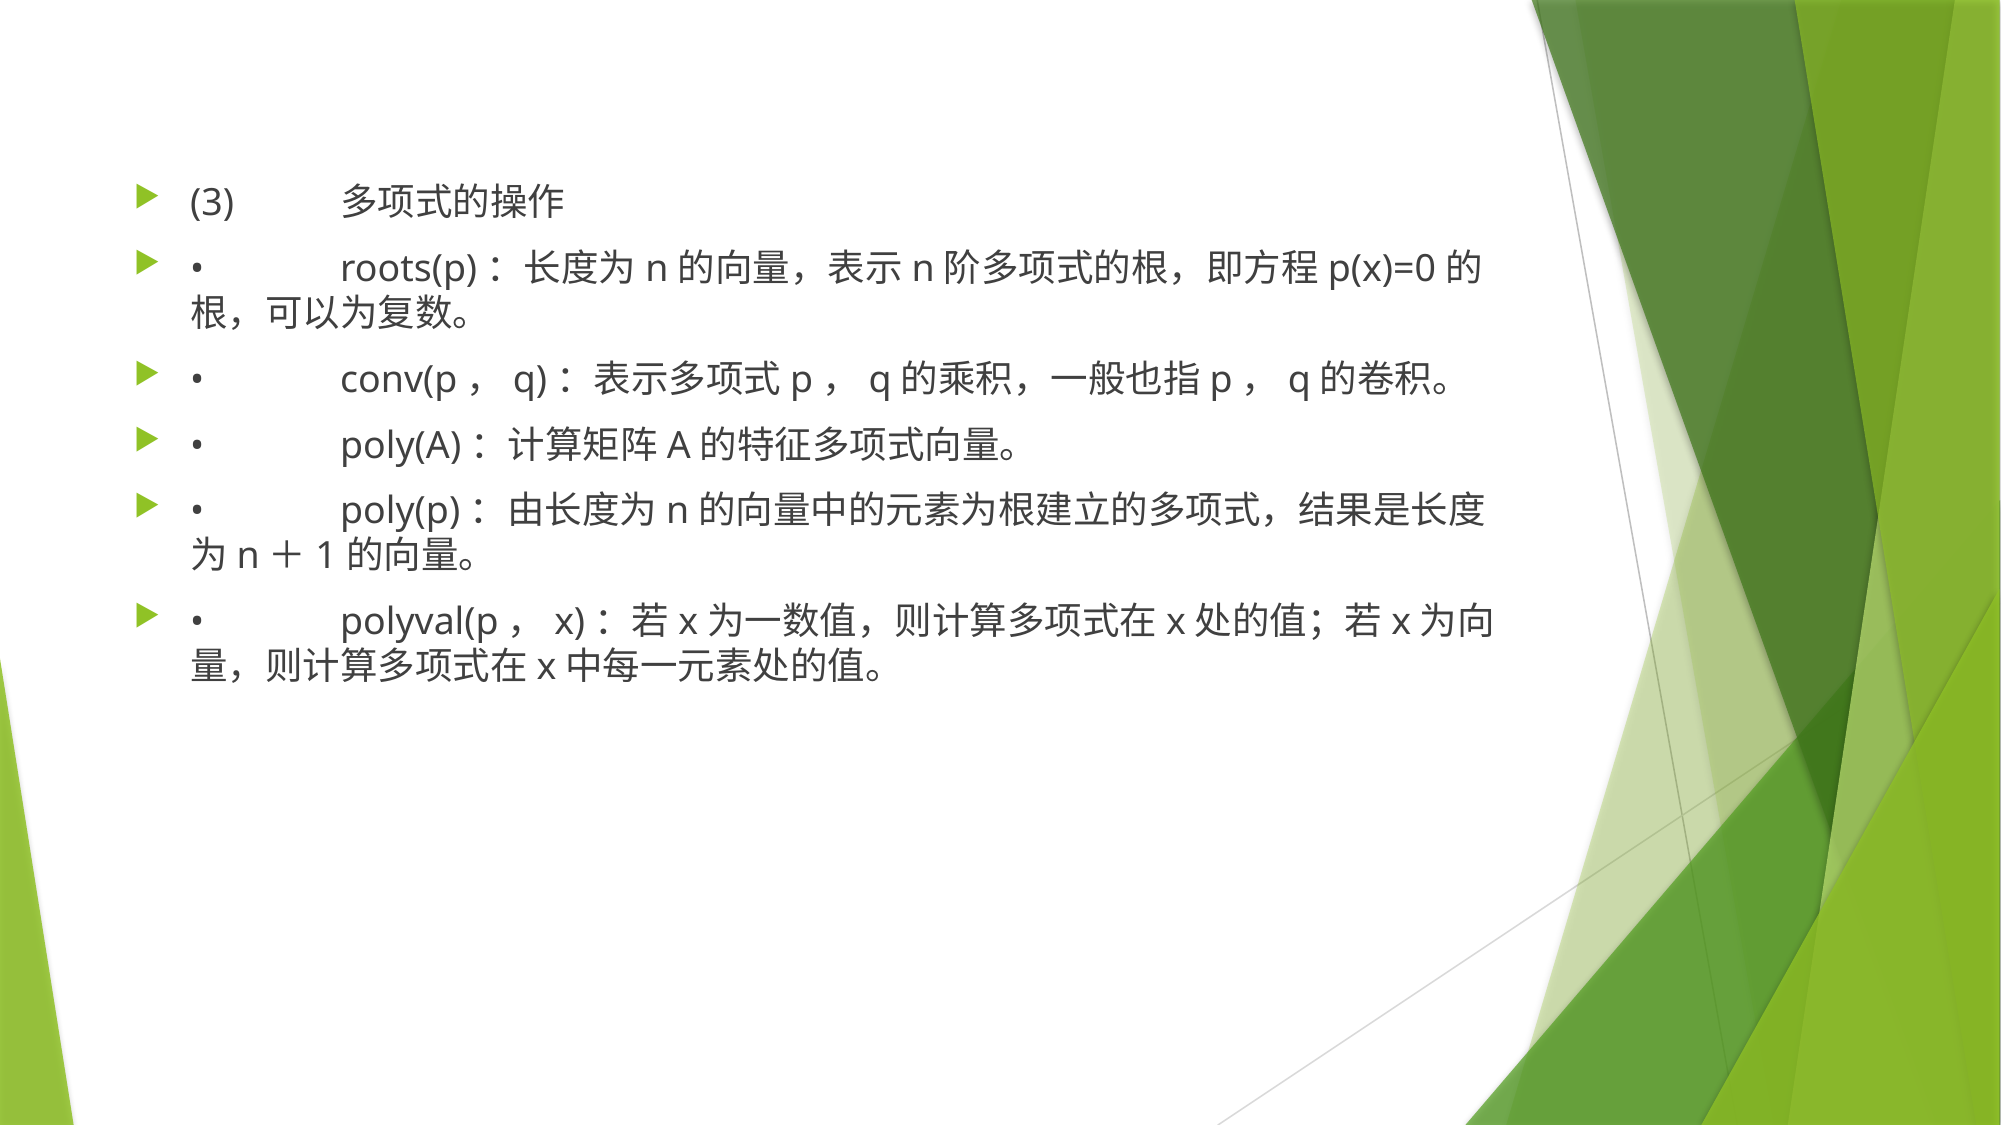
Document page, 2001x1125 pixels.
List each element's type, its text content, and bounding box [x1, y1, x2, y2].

list (3) 多项式的操作 • roots(p)：长度为n的向量，表示n阶多项式的根，即方程p(x)=0的根，可以为复数。 • conv(p，q)：表示多项式p，q的乘积，一般也指p，q的卷积。 • poly(A)：计算矩阵A的特征多项式向量。 • poly(p)：由长度为n的向量中的元素为根建立的多项式，结果是长度为n＋1的向量。 • polyval(p，x)：若x为一数值，则计算多项式在x处的值；若x为向量，则计算多项式在x中每一元素处的值。 [118, 170, 1530, 979]
